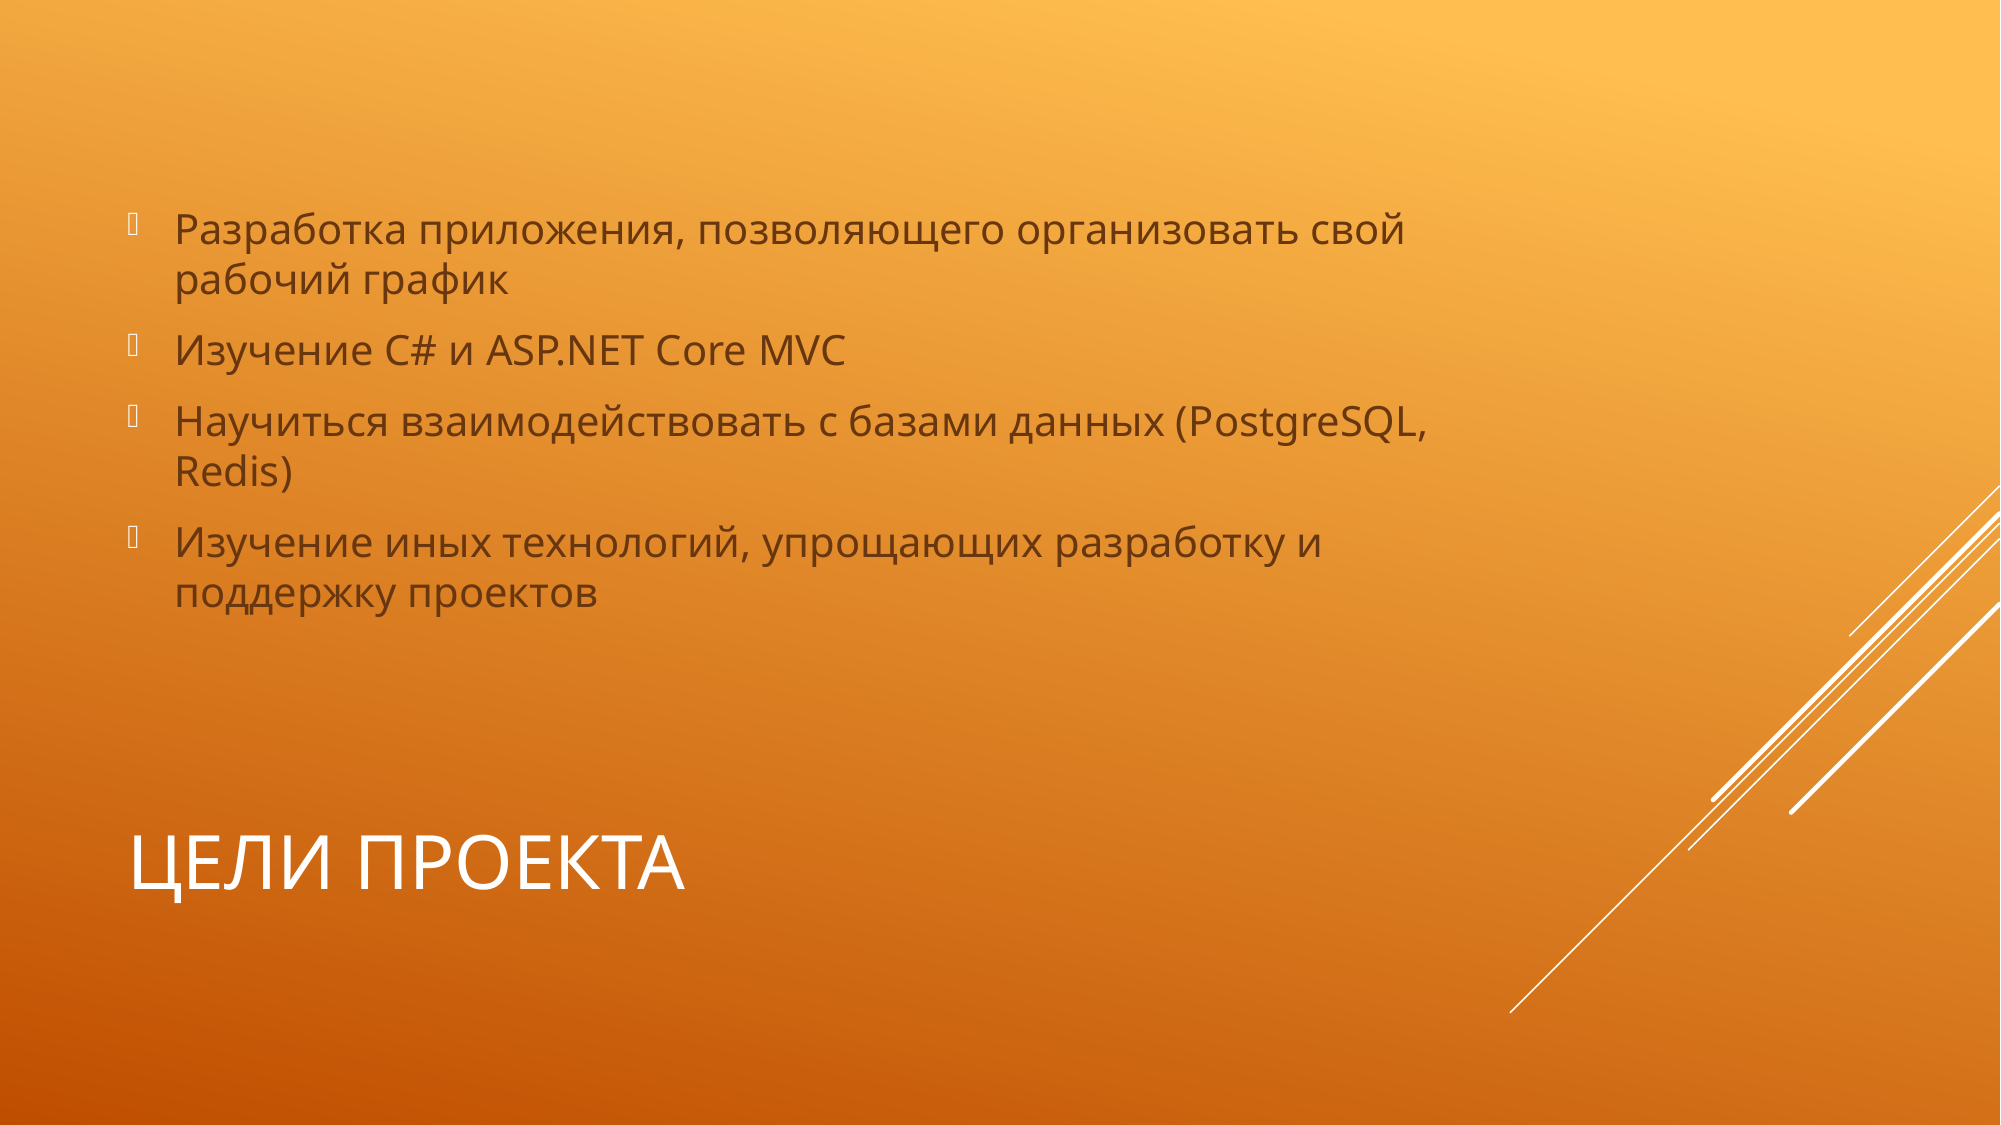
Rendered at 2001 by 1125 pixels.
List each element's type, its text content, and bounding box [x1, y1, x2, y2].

list Разработка приложения, позволяющего организовать свой рабочий график Изучение C# и ASP.NET Core MVC Научиться взаимодействовать с базами данных (PostgreSQL, Redis) Изучение иных технологий, упрощающих разработку и поддержку проектов [112, 112, 1513, 706]
title Цели проекта [112, 736, 1513, 984]
